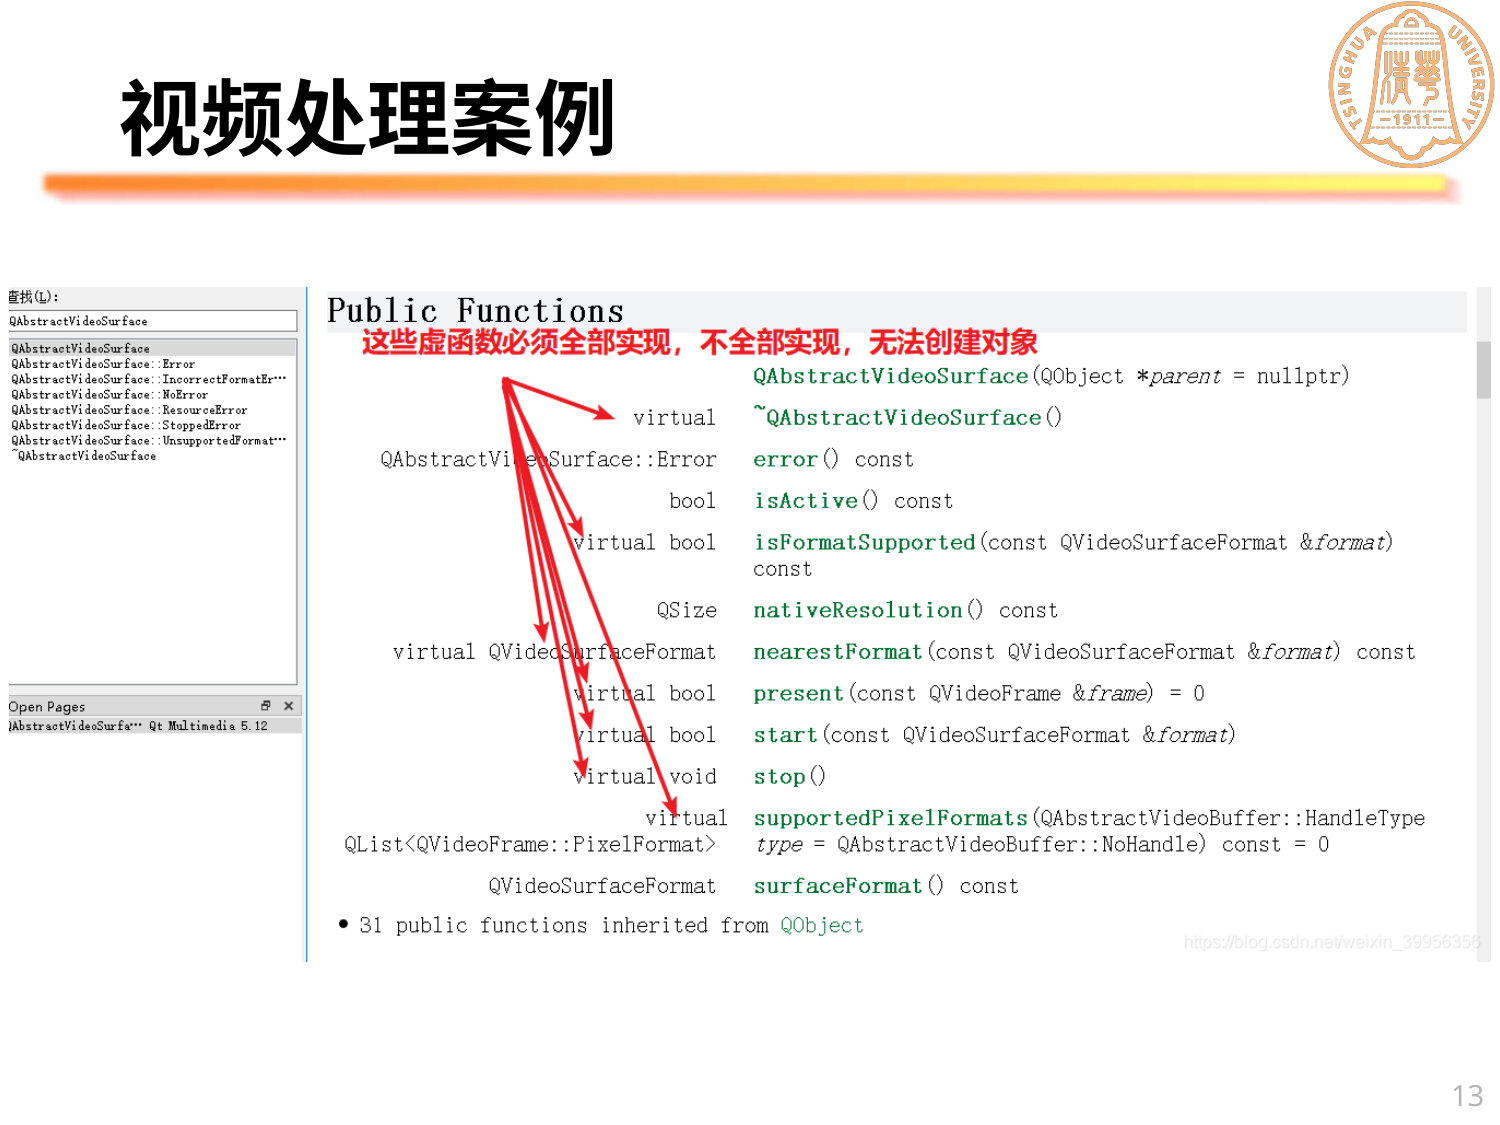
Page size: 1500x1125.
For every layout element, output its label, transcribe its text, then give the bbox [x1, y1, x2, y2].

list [9, 287, 1491, 962]
title 视频处理案例 [103, 59, 1397, 187]
picture [28, 0, 1496, 205]
slide_number 13 [1187, 1070, 1500, 1125]
